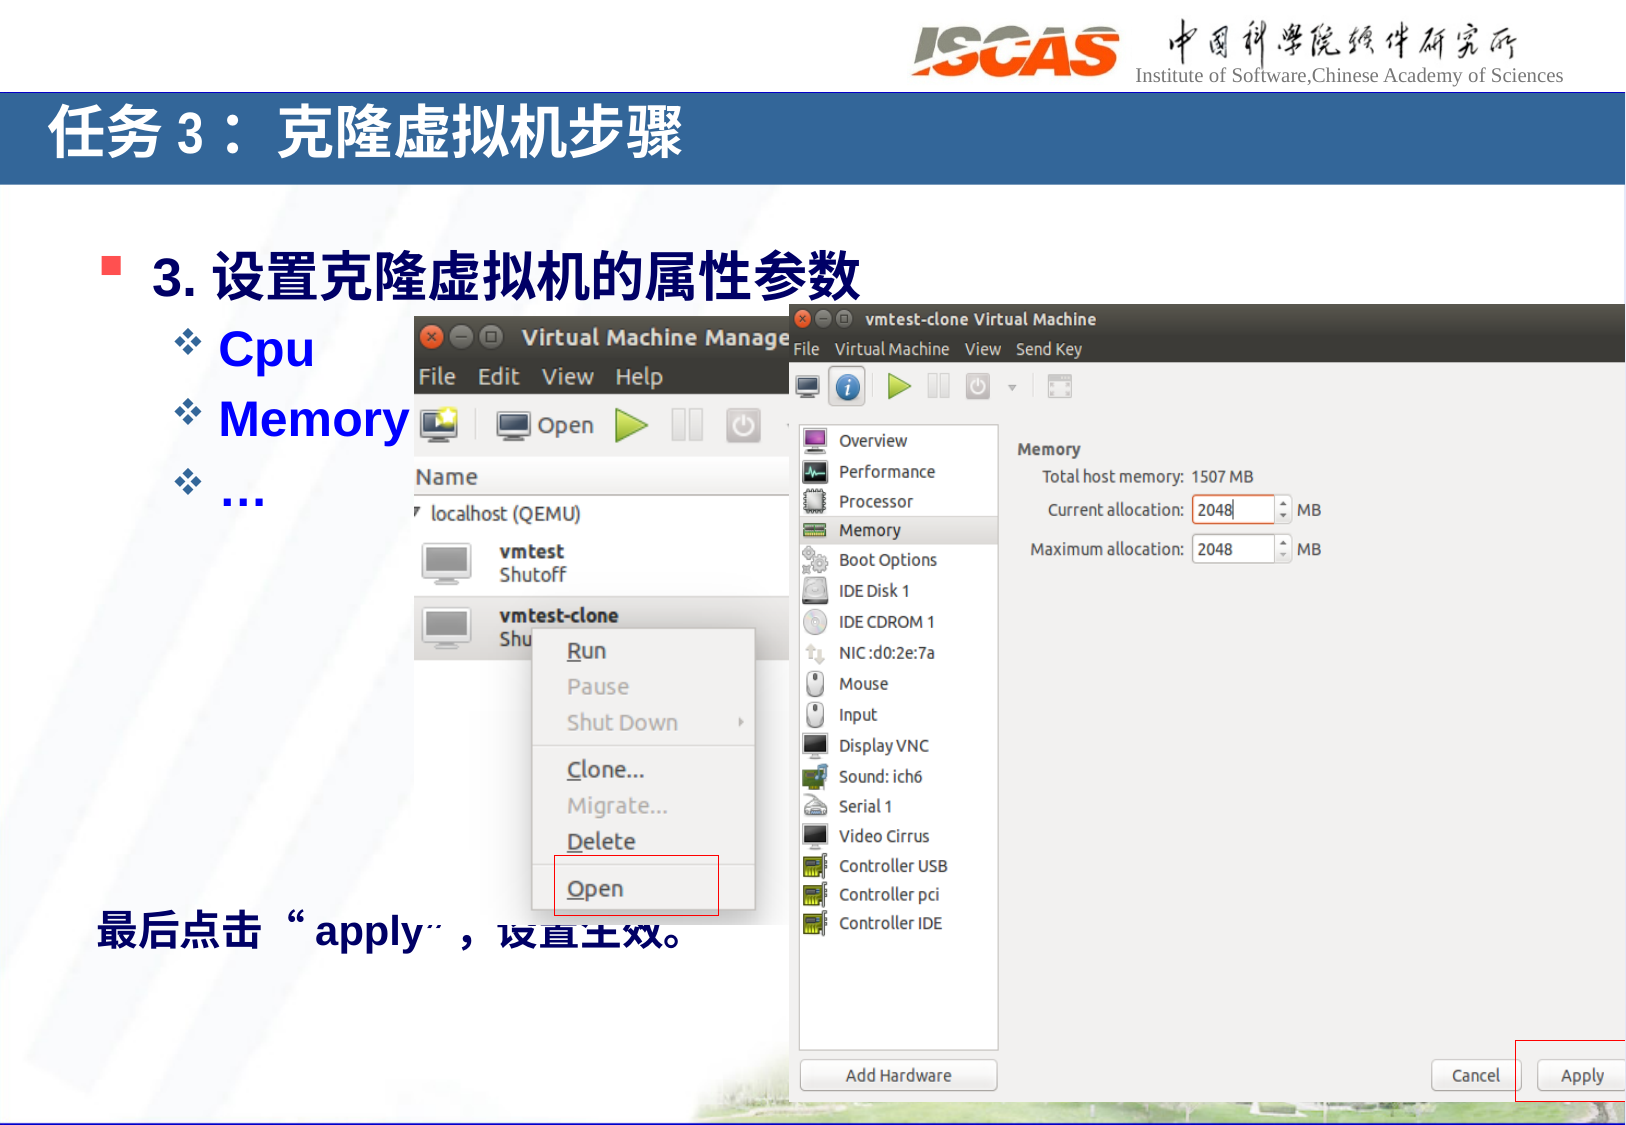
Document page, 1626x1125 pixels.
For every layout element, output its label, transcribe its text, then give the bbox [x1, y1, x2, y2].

title 任务3：克隆虚拟机步骤 [0, 93, 1625, 185]
picture [1166, 15, 1519, 71]
picture [0, 92, 1626, 1125]
picture [907, 18, 1132, 87]
list 3.设置克隆虚拟机的属性参数 Cpu Memory … 最后点击“apply”，设置生效。 [81, 234, 1434, 991]
